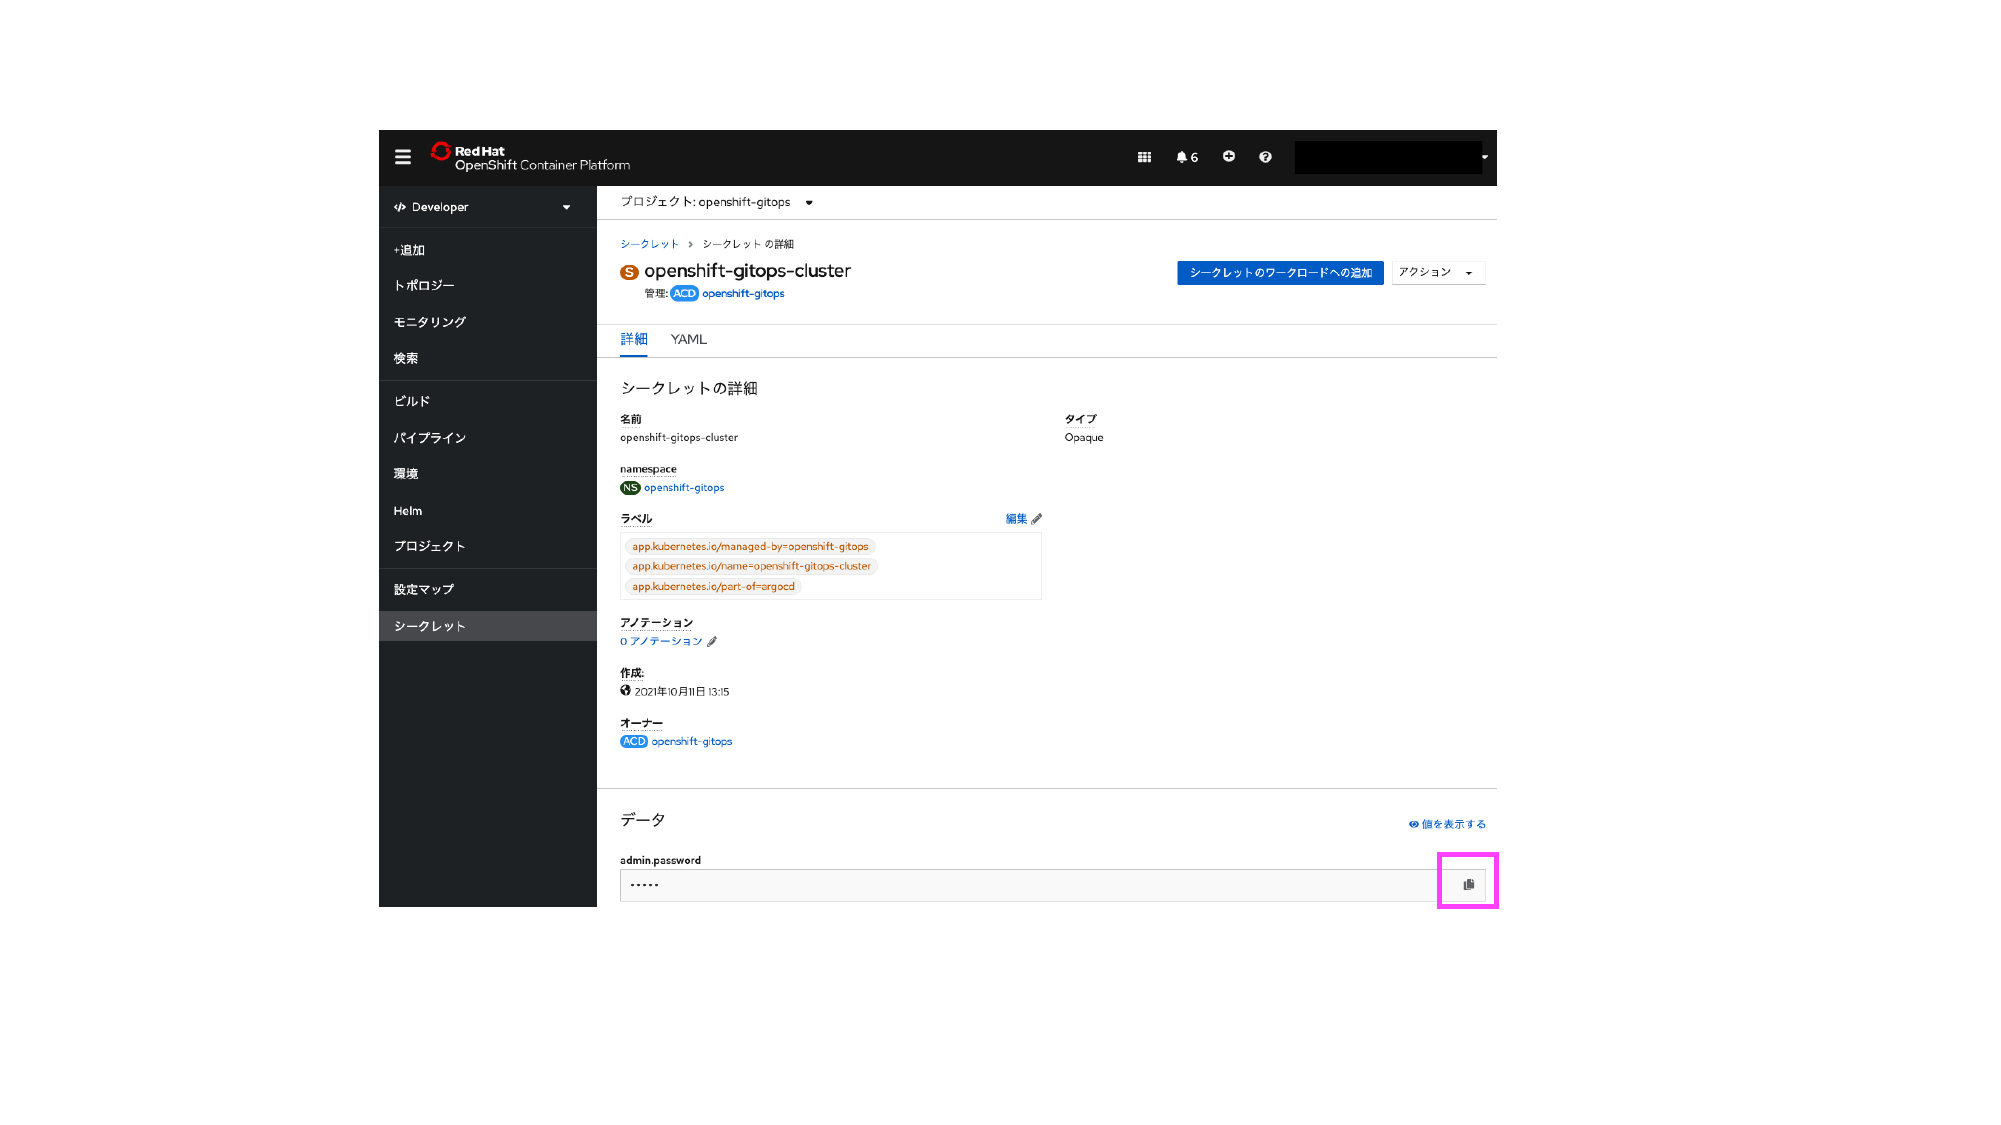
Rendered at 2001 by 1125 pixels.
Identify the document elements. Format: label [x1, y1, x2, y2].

picture [379, 130, 1497, 907]
